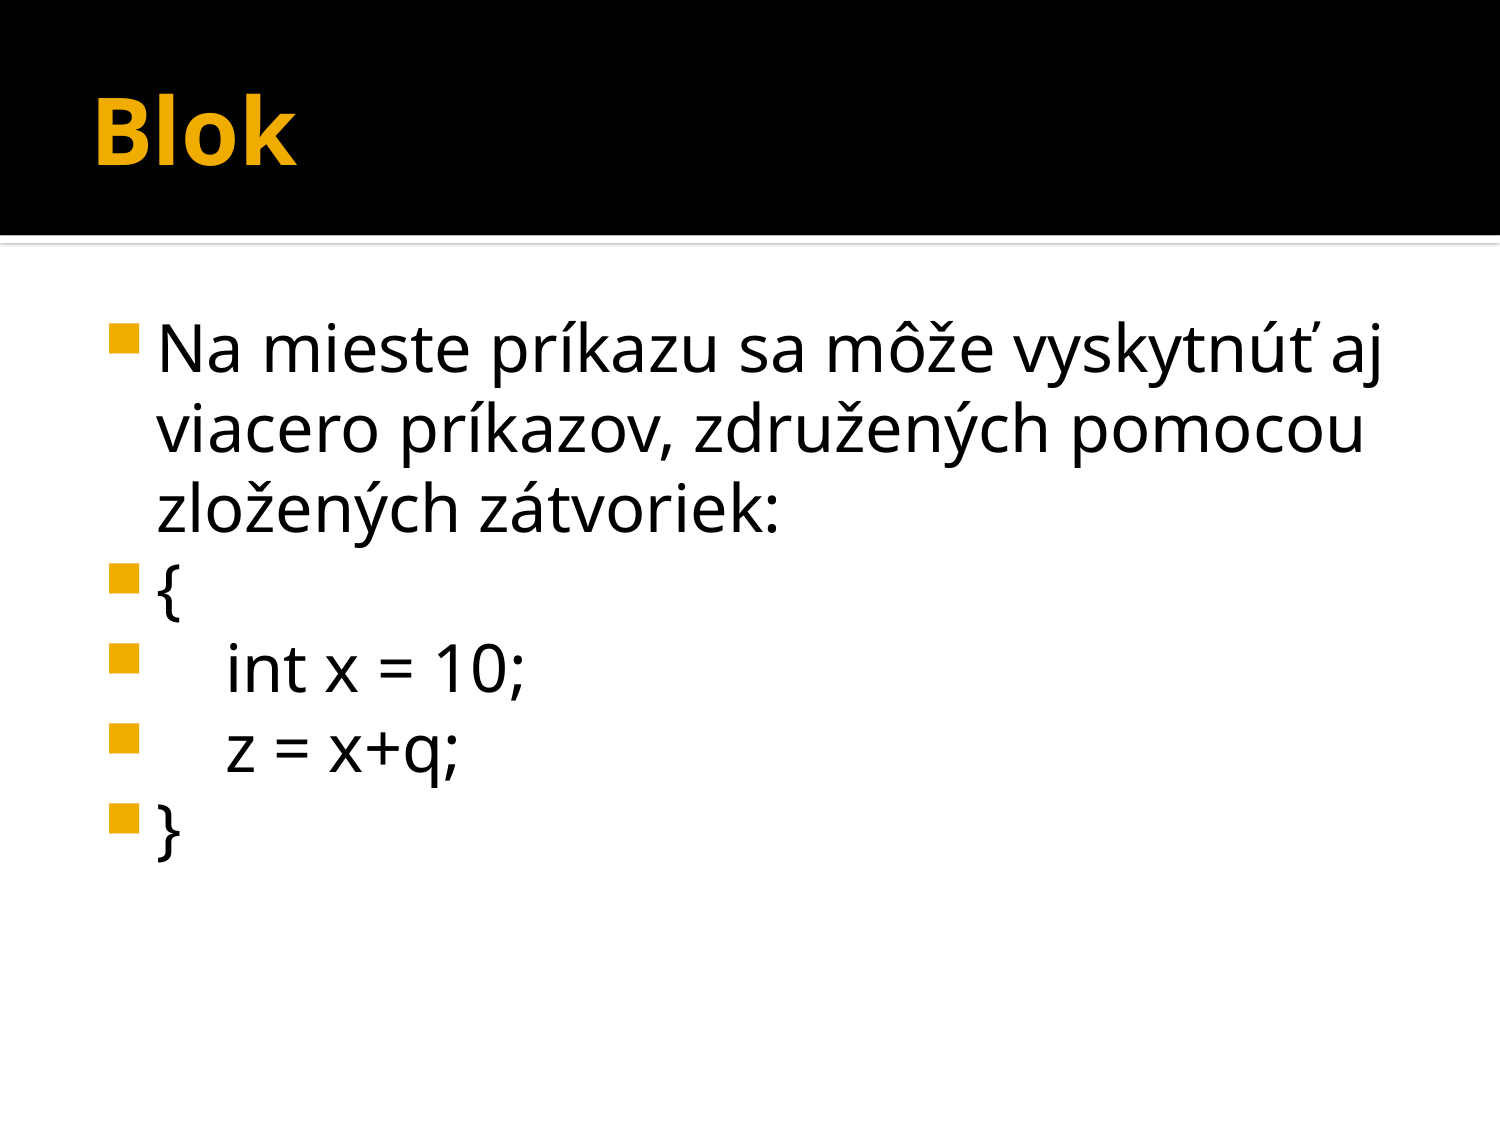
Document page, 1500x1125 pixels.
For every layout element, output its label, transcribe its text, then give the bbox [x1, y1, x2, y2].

title Blok [75, 25, 1425, 231]
list Na mieste príkazu sa môže vyskytnúť aj viacero príkazov, združených pomocou zložených zátvoriek: { int x = 10; z = x+q; } [75, 291, 1425, 1050]
